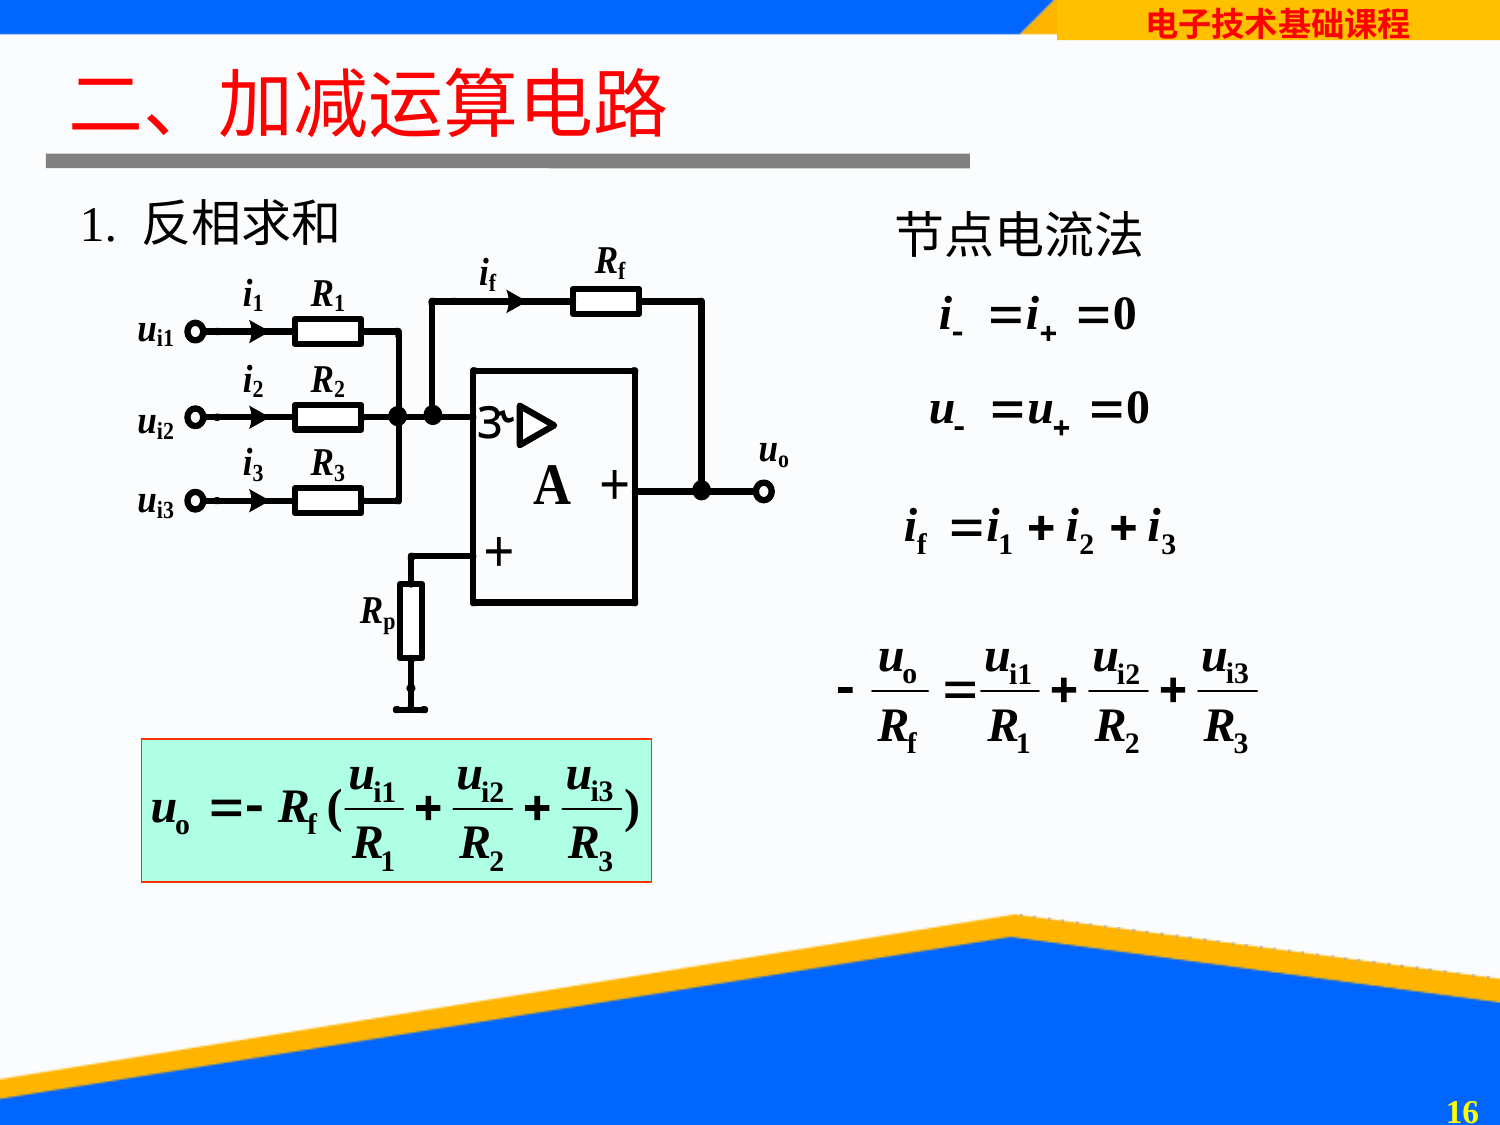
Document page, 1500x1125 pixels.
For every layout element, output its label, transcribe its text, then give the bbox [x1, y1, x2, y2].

slide_number 15 [1399, 1082, 1495, 1125]
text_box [895, 491, 1189, 566]
text_box 1. 反相求和 [64, 184, 939, 260]
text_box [141, 739, 651, 882]
text_box 节点电流法 [879, 196, 1400, 272]
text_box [828, 621, 1269, 764]
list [930, 278, 1146, 353]
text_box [76, 219, 835, 719]
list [919, 373, 1159, 447]
title 二、加减运算电路 [53, 42, 1069, 161]
picture [0, 0, 1500, 1125]
